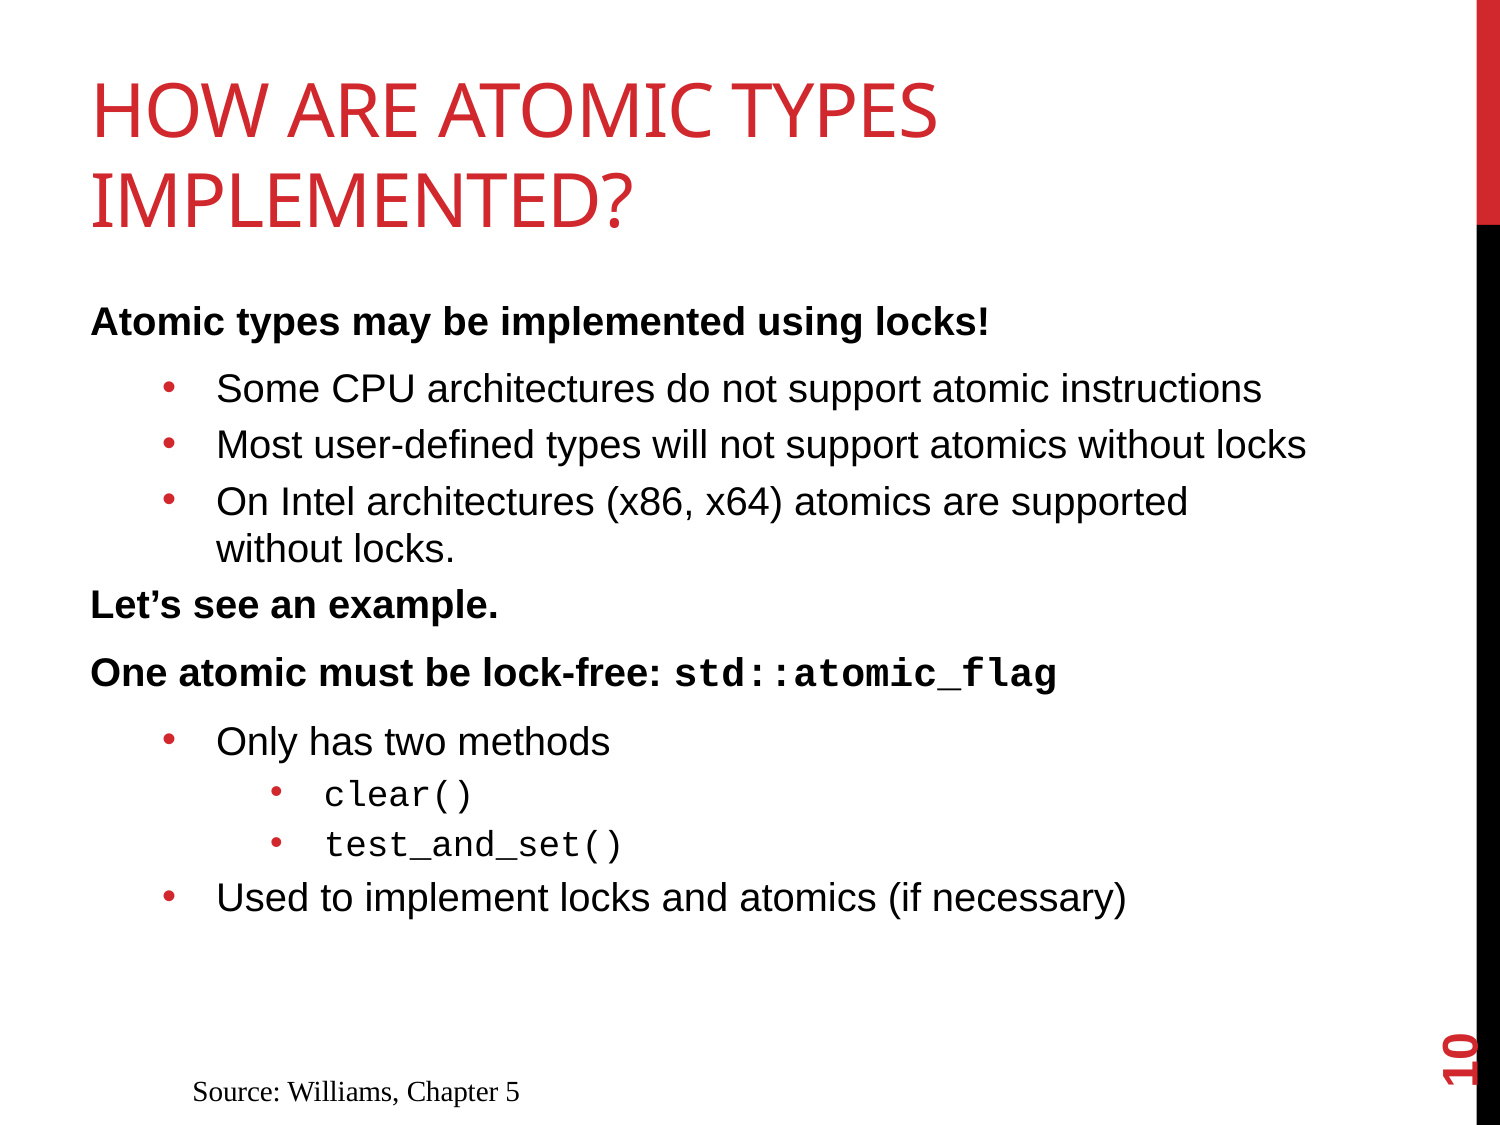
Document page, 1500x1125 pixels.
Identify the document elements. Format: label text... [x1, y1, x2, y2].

list Atomic types may be implemented using locks! Some CPU architectures do not support atomic instructions Most user-defined types will not support atomics without locks On Intel architectures (x86, x64) atomics are supported without locks. Let’s see an example. One atomic must be lock-free: std::atomic_flag Only has two methods clear() test_and_set() Used to implement locks and atomics (if necessary) [75, 287, 1325, 1005]
title How are atomic types implemented? [75, 25, 1025, 250]
slide_number 10 [1427, 887, 1488, 1104]
footer Source: Williams, Chapter 5 [75, 1065, 638, 1112]
